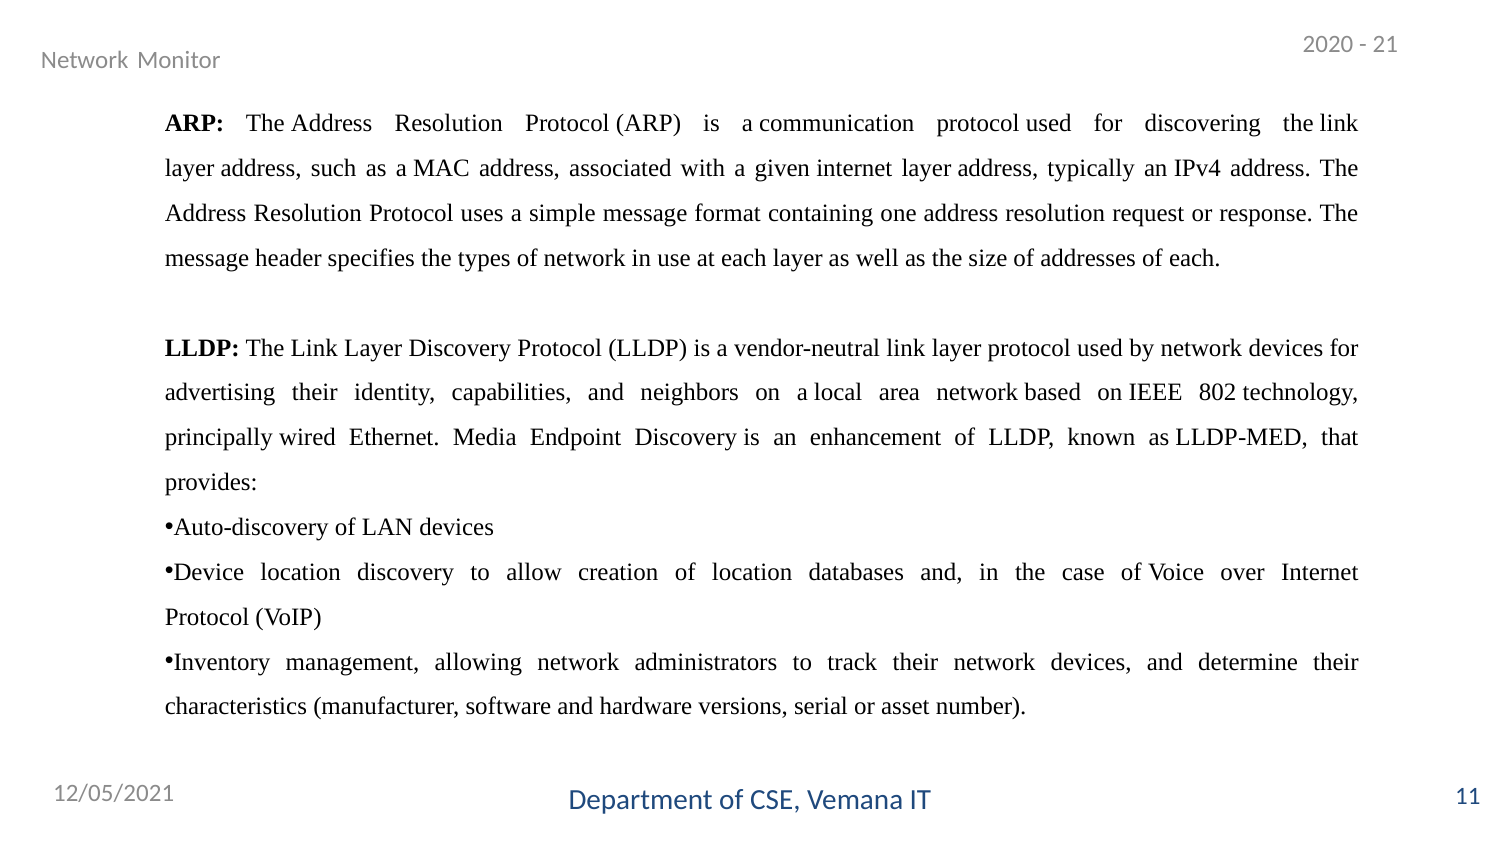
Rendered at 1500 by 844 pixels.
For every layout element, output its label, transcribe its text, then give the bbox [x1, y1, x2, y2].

text_box 11 [1440, 771, 1496, 817]
text_box 12/05/2021 [38, 768, 190, 814]
text_box 2020 - 21 [1287, 19, 1414, 65]
footer Department of CSE, Vemana IT [512, 768, 988, 827]
text_box Network Monitor [25, 23, 236, 84]
text_box ARP: The Address Resolution Protocol (ARP) is a communication protocol used for discovering the link layer address, such as a MAC address, associated with a given internet layer address, typically an IPv4 address. The Address Resolution Protocol uses a simple message format containing one address resolution request or response. The message header specifies the types of network in use at each layer as well as the size of addresses of each. LLDP: The Link Layer Discovery Protocol (LLDP) is a vendor-neutral link layer protocol used by network devices for advertising their identity, capabilities, and neighbors on a local area network based on IEEE 802 technology, principally wired Ethernet. Media Endpoint Discovery is an enhancement of LLDP, known as LLDP-MED, that provides: Auto-discovery of LAN devices Device location discovery to allow creation of location databases and, in the case of Voice over Internet Protocol (VoIP) Inventory management, allowing network administrators to track their network devices, and determine their characteristics (manufacturer, software and hardware versions, serial or asset number). [150, 84, 1375, 728]
